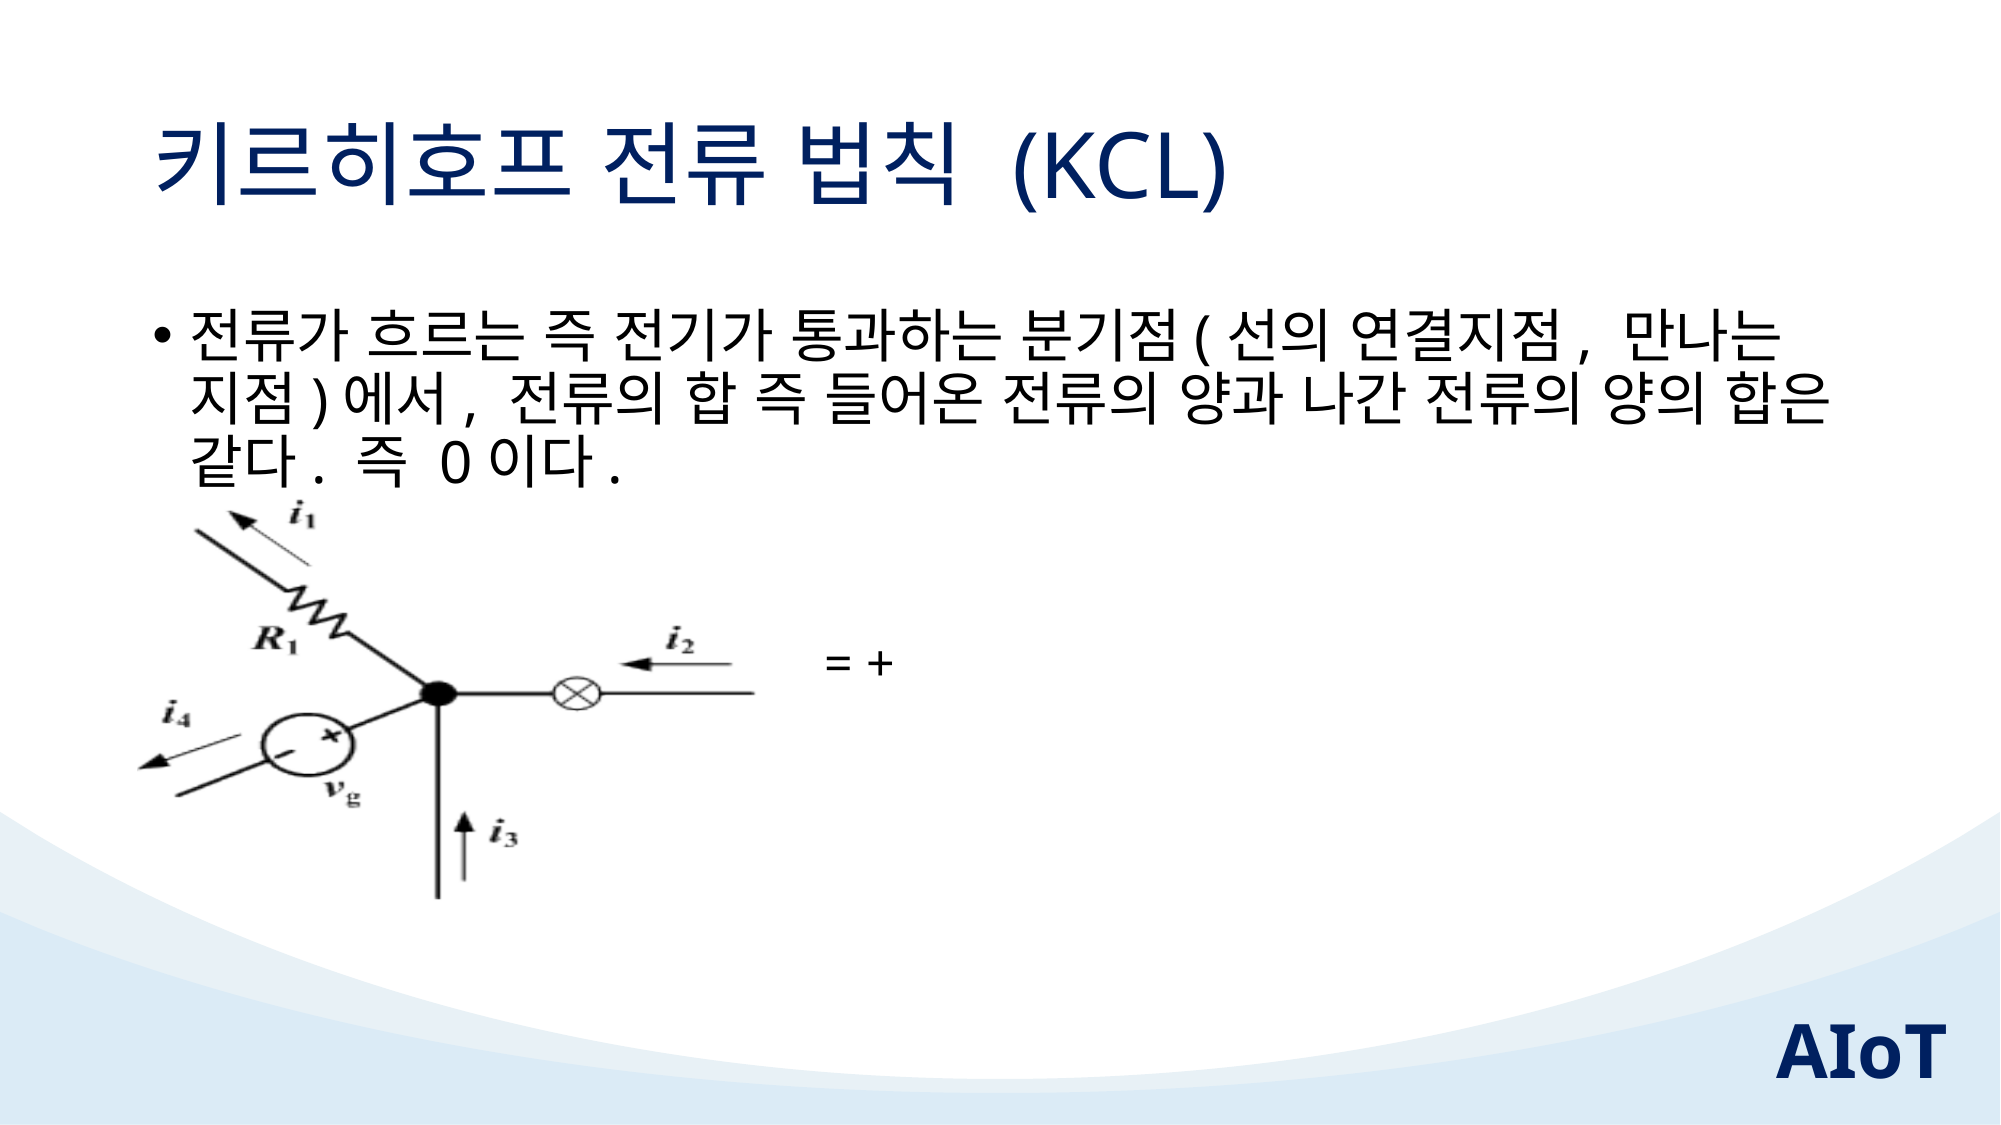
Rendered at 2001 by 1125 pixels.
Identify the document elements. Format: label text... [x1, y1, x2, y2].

title 키르히호프 전류 법칙 (KCL) [137, 59, 1863, 278]
list 전류가 흐르는 즉 전기가 통과하는 분기점(선의 연결지점, 만나는 지점)에서, 전류의 합 즉 들어온 전류의 양과 나간 전류의 양의 합은 같다. 즉 0이다. [137, 299, 1863, 1014]
picture [137, 487, 766, 912]
